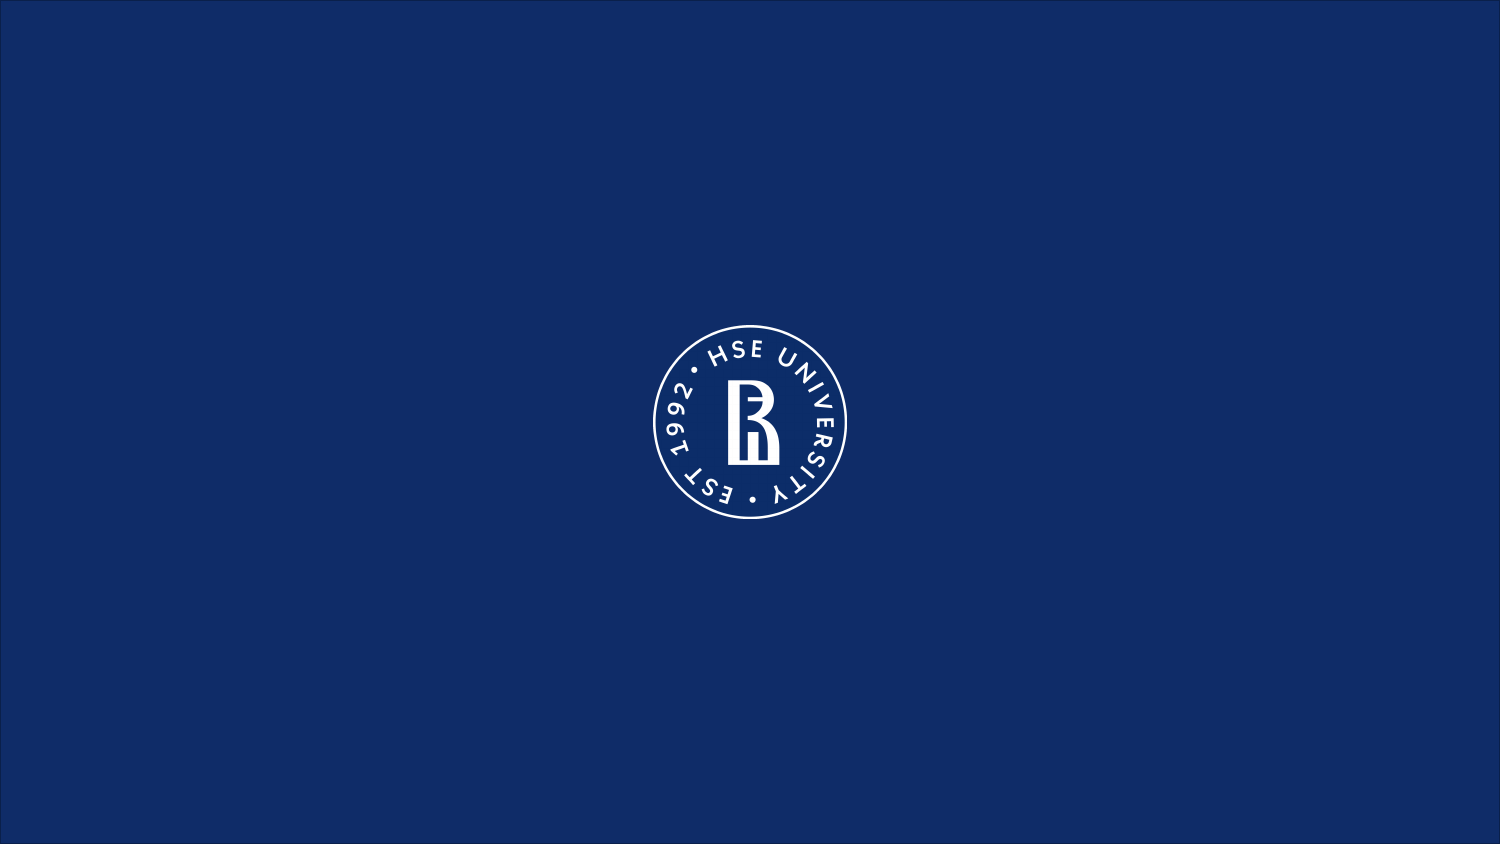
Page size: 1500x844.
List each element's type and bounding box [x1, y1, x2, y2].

picture [653, 325, 847, 519]
